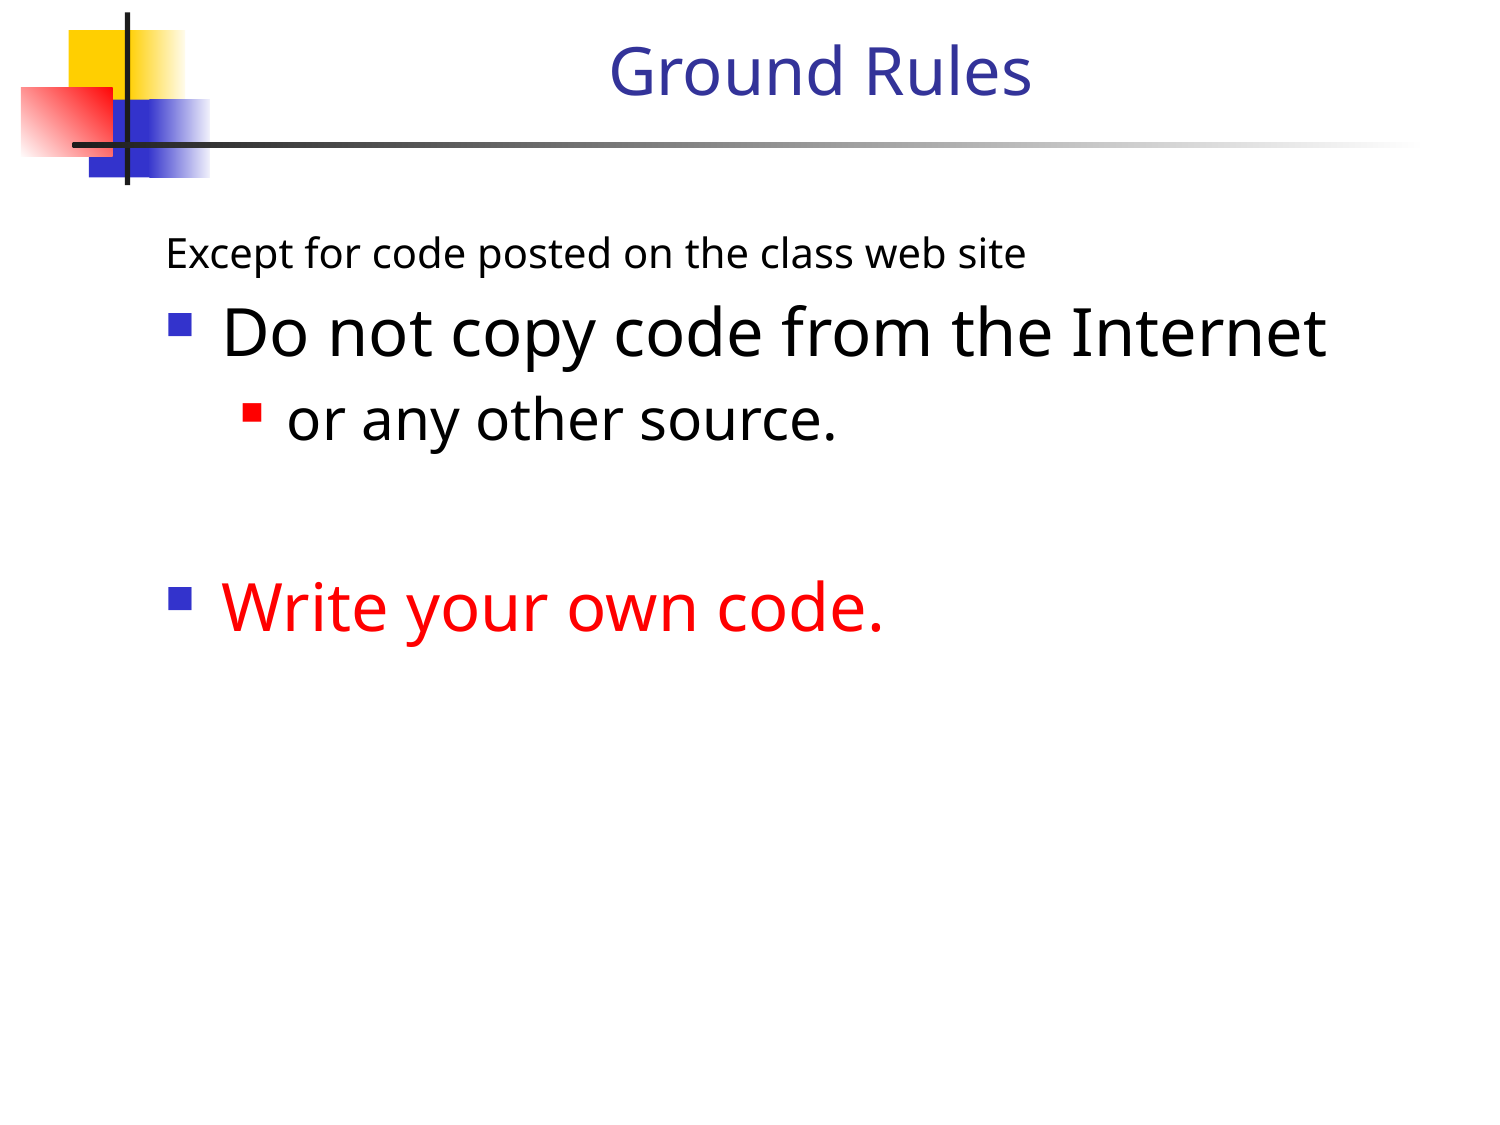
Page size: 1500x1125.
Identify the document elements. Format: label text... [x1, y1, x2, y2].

list Except for code posted on the class web site Do not copy code from the Internet or any other source. Write your own code. [150, 219, 1457, 1050]
title Ground Rules [174, 29, 1468, 117]
